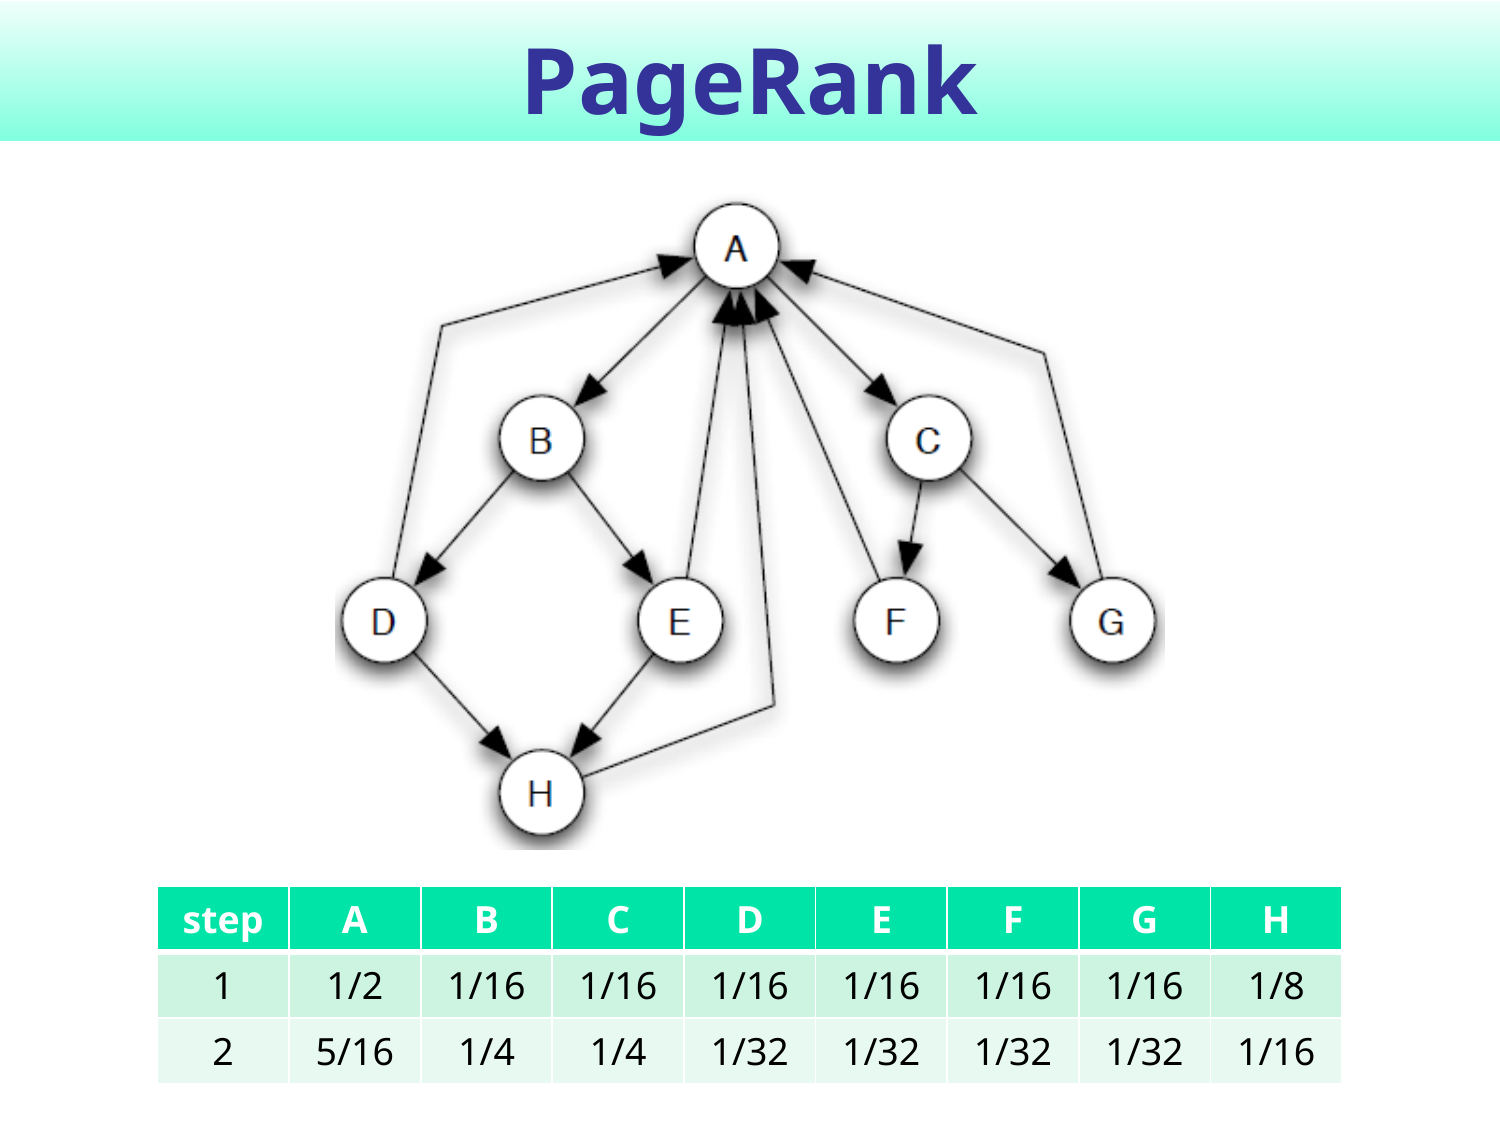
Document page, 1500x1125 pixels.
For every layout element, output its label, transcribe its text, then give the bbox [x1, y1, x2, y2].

table_header step [158, 887, 288, 949]
table_header H [1211, 887, 1341, 949]
table_cell 1/16 [816, 955, 946, 1017]
table_cell 1/16 [1080, 955, 1210, 1017]
table_header C [553, 887, 683, 949]
table_cell 1/4 [422, 1019, 551, 1083]
table_cell 5/16 [290, 1019, 420, 1083]
table_header F [948, 887, 1078, 949]
title PageRank [0, 1, 1500, 141]
table_cell 1/8 [1211, 955, 1341, 1017]
table_cell 1/4 [553, 1019, 683, 1083]
table_cell 1/16 [685, 955, 815, 1017]
table_cell 1/16 [422, 955, 551, 1017]
table_cell 1 [158, 955, 288, 1017]
table_cell 1/32 [948, 1019, 1078, 1083]
table_header B [422, 887, 551, 949]
table_cell 1/16 [553, 955, 683, 1017]
table_header A [290, 887, 420, 949]
table_header E [816, 887, 946, 949]
table_cell 1/32 [685, 1019, 815, 1083]
table_header D [685, 887, 815, 949]
table_cell 1/32 [1080, 1019, 1210, 1083]
table_cell 1/32 [816, 1019, 946, 1083]
table_cell 1/16 [948, 955, 1078, 1017]
table_cell 1/2 [290, 955, 420, 1017]
table_cell 2 [158, 1019, 288, 1083]
table_header G [1080, 887, 1210, 949]
table_cell 1/16 [1211, 1019, 1341, 1083]
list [335, 176, 1165, 851]
